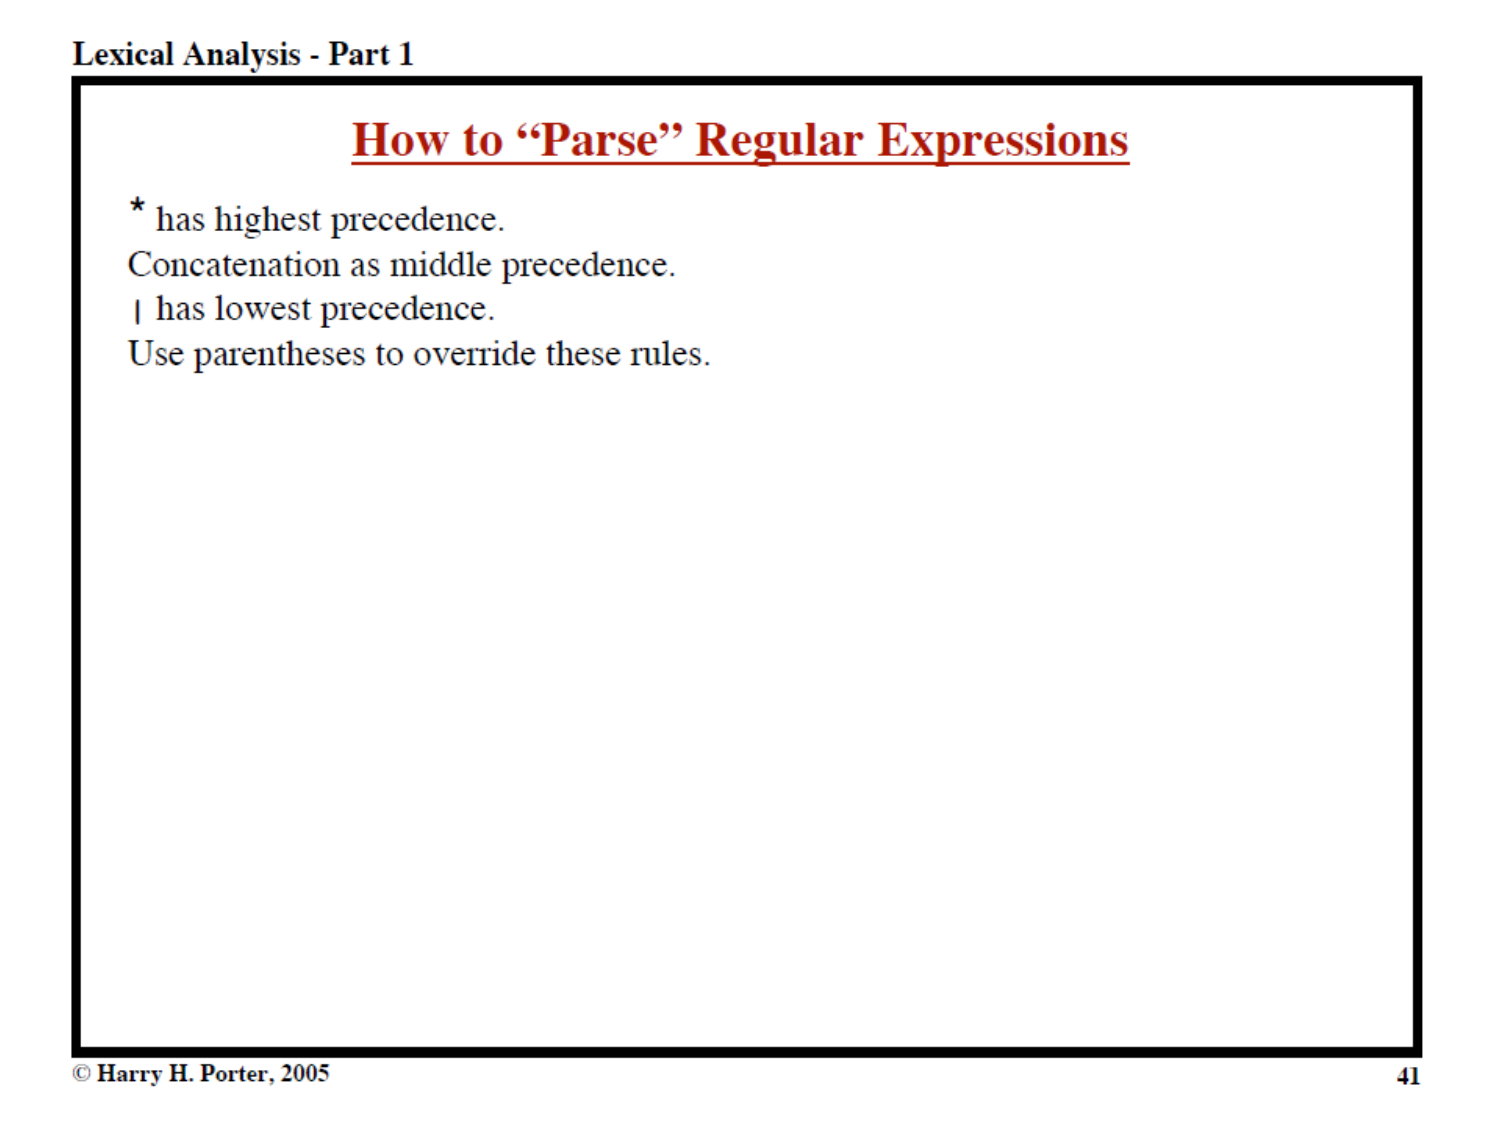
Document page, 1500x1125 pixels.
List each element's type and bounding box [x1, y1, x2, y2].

picture [67, 34, 1433, 1091]
